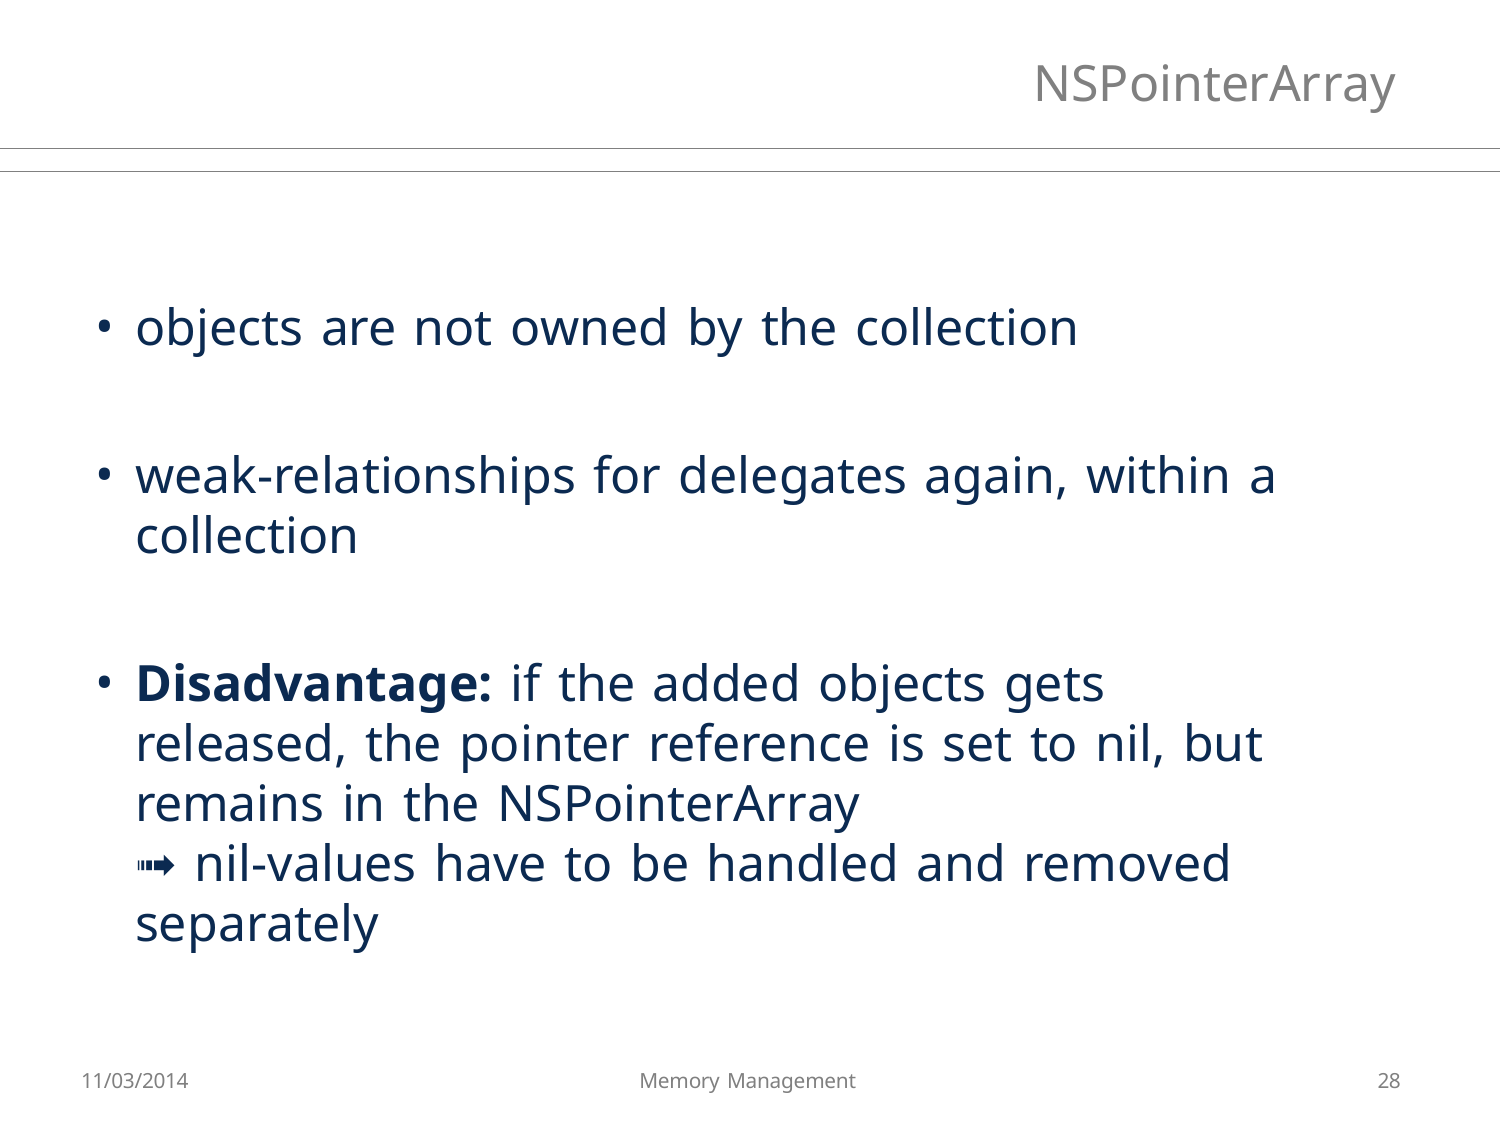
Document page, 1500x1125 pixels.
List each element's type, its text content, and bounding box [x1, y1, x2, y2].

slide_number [78, 1067, 208, 1125]
text_box objects are not owned by the collection weak-relationships for delegates again, within a collection Disadvantage: if the added objects gets released, the pointer reference is set to nil, but remains in the NSPointerArray ➟ nil-values have to be handled and removed separately [93, 294, 1342, 952]
title NSPointerArray [82, 51, 1418, 240]
slide_number 28 [1373, 1067, 1417, 1125]
footer Memory Management [637, 1067, 869, 1125]
